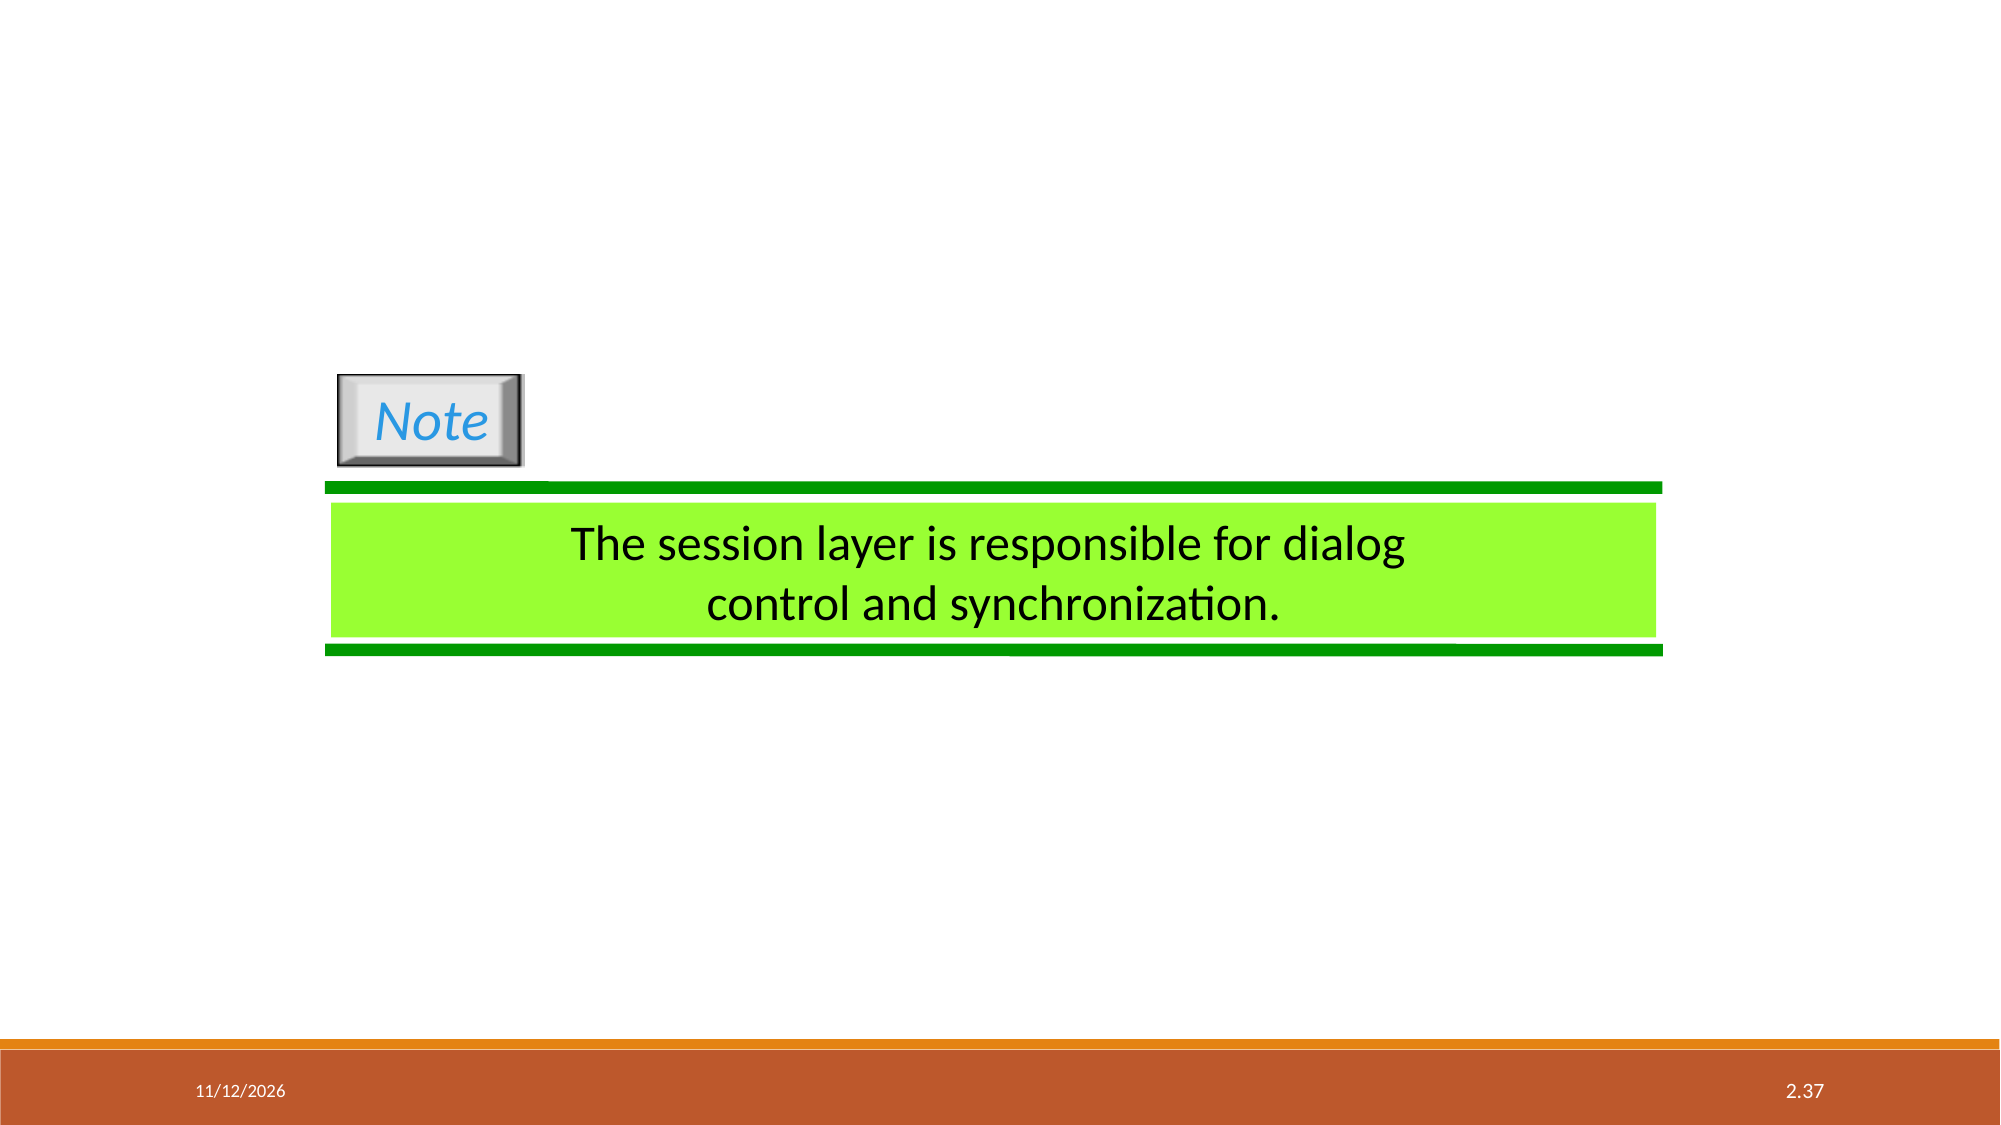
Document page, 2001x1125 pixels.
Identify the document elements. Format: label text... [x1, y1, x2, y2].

text_box The session layer is responsible for dialog control and synchronization. [331, 502, 1657, 638]
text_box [336, 374, 526, 469]
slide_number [180, 1059, 586, 1120]
slide_number 2.37 [1624, 1059, 1840, 1120]
